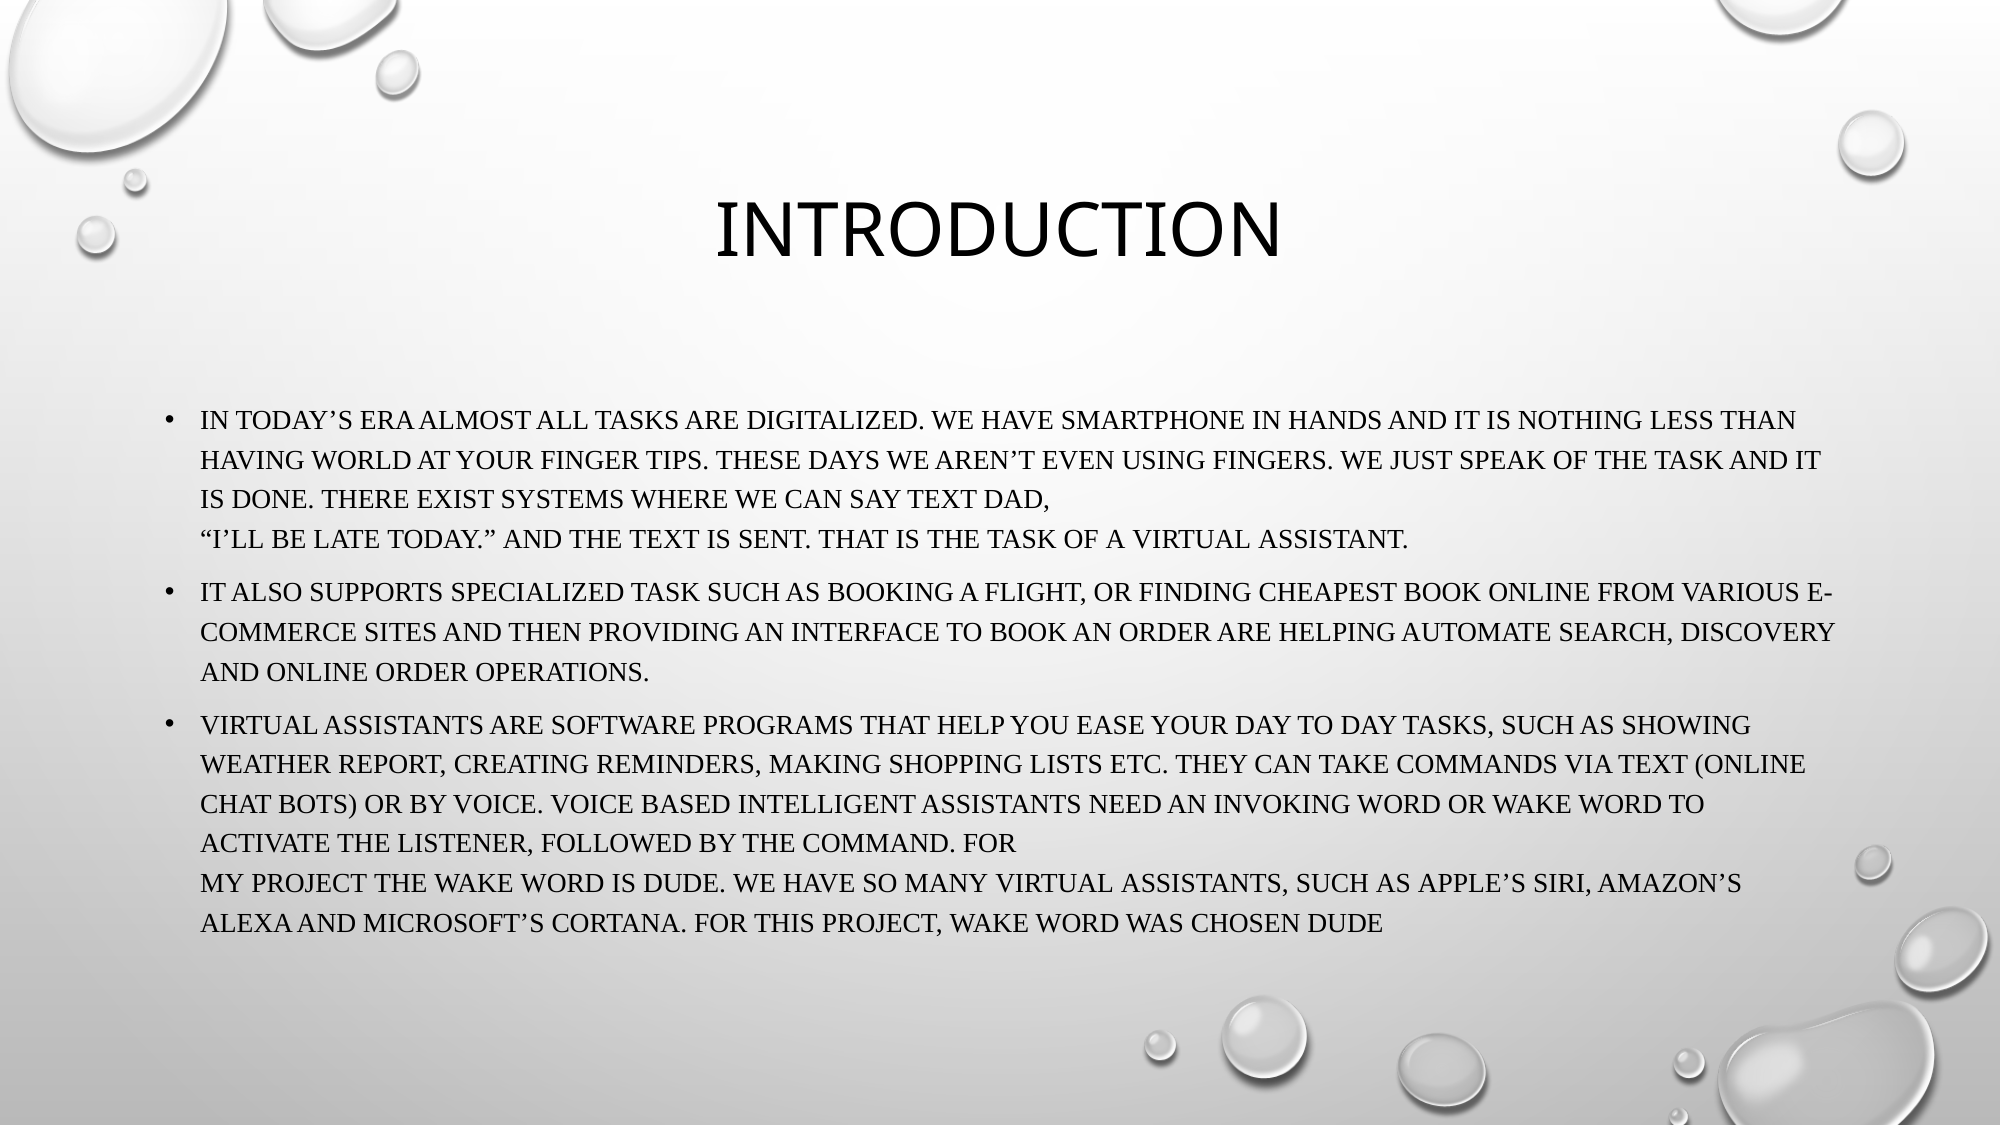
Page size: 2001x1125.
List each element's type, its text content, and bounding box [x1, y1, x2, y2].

list In today’s era almost all tasks are digitalized. We have Smartphone in hands and it is nothing less than having world at your finger tips. These days we aren’t even using fingers. We just speak of the task and it is done. There exist systems where we can say Text Dad, “I’ll be late today.” And the text is sent. That is the task of a Virtual Assistant. It also supports specialized task such as booking a flight, or finding cheapest book online from various e-commerce sites and then providing an interface to book an order are helping automate search, discovery and online order operations. Virtual Assistants are software programs that help you ease your day to day tasks, such as showing weather report, creating reminders, making shopping lists etc. They can take commands via text (online chat bots) or by voice. Voice based intelligent assistants need an invoking word or wake word to activate the listener, followed by the command. For my project the wake word is DUDE. We have so many virtual assistants, such as Apple’s Siri, Amazon’s Alexa and Microsoft’s Cortana. For this project, wake word was chosen DUDE [149, 388, 1850, 950]
title Introduction [149, 101, 1851, 364]
picture [0, 0, 2000, 1125]
